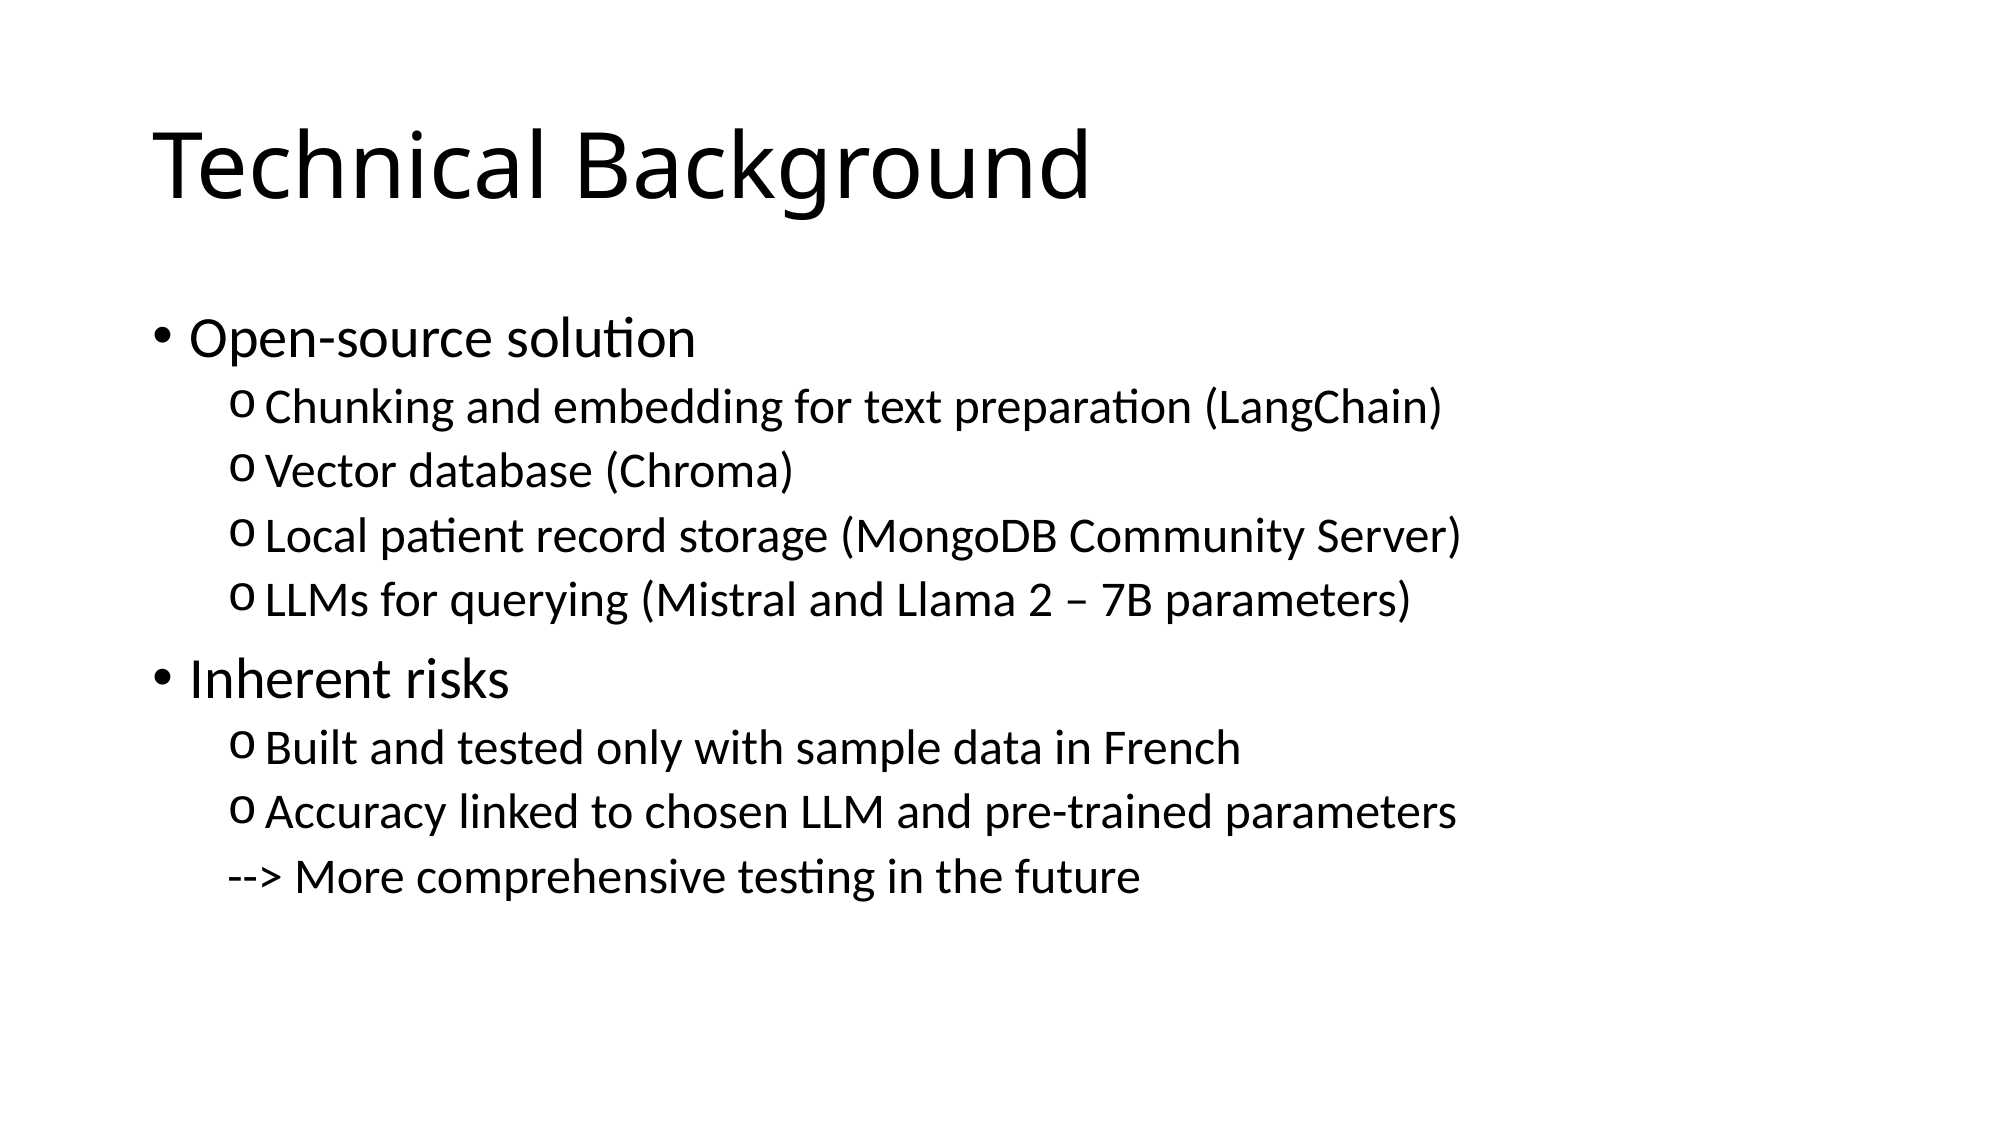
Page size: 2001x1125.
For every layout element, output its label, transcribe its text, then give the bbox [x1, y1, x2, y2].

list Open-source solution Chunking and embedding for text preparation (LangChain) Vector database (Chroma) Local patient record storage (MongoDB Community Server) LLMs for querying (Mistral and Llama 2 – 7B parameters) Inherent risks Built and tested only with sample data in French Accuracy linked to chosen LLM and pre-trained parameters --> More comprehensive testing in the future [137, 299, 1863, 1096]
title Technical Background [137, 59, 1863, 278]
